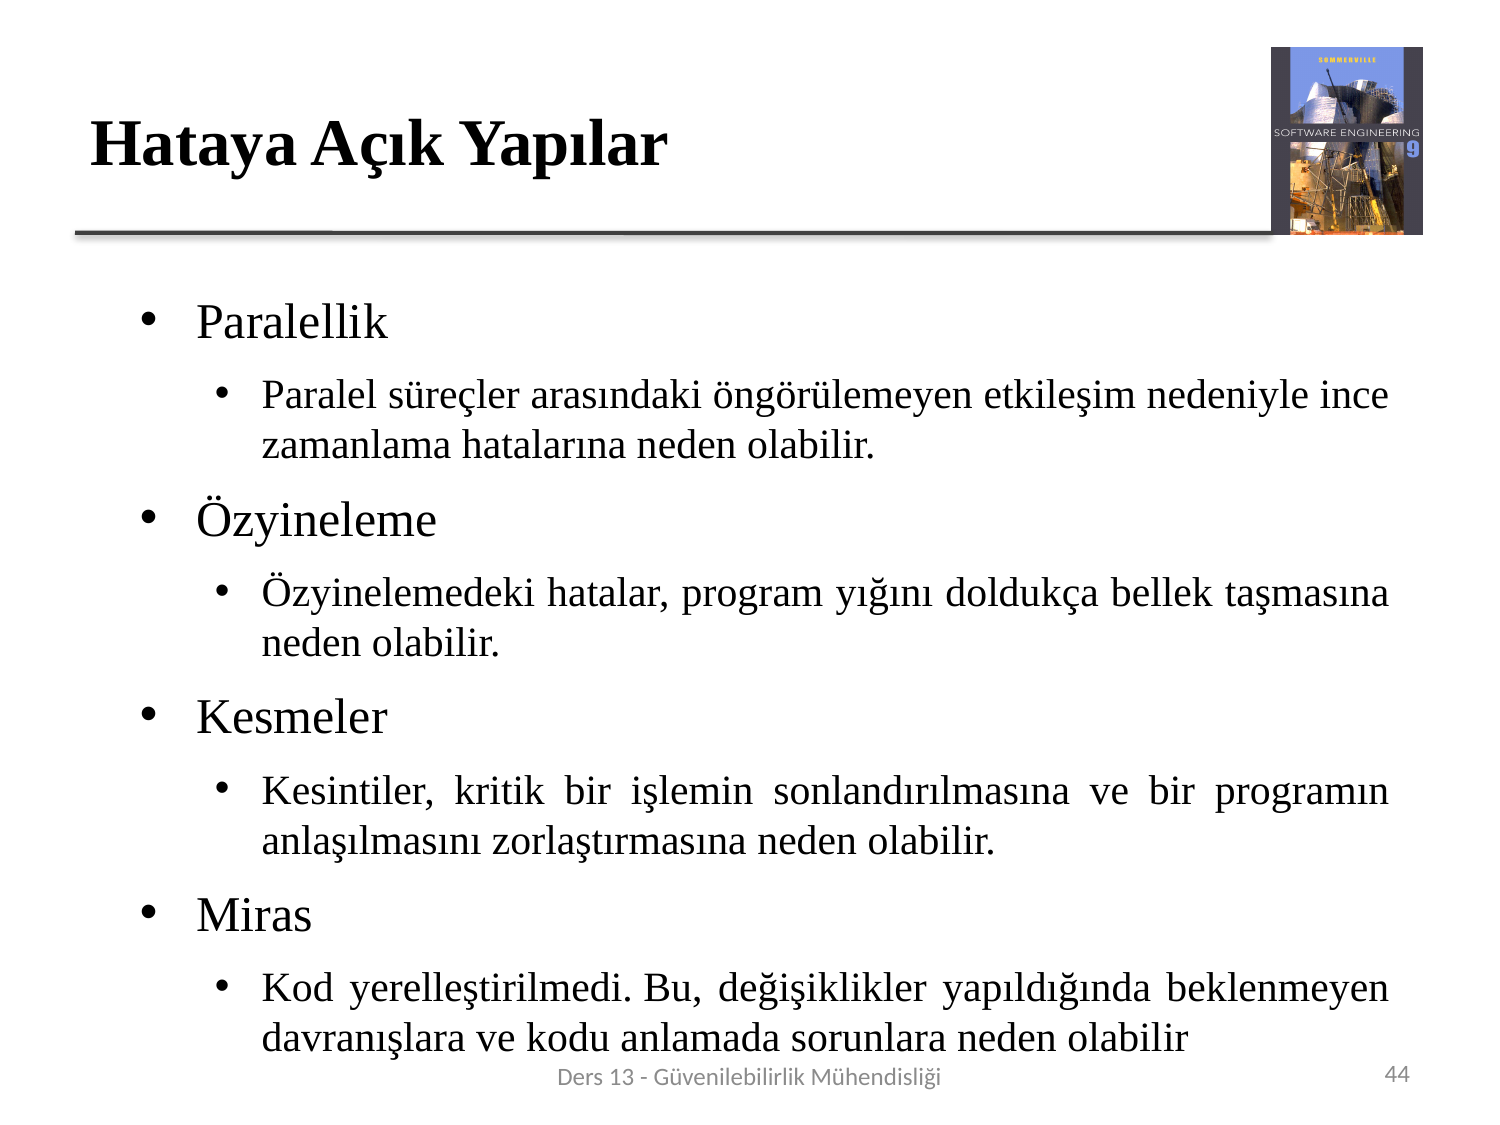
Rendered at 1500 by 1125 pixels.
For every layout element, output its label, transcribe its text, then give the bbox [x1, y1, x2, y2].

slide_number 44 [1074, 1042, 1425, 1103]
title Hataya Açık Yapılar [74, 44, 1272, 233]
footer Ders 13 - Güvenilebilirlik Mühendisliği [512, 1045, 988, 1105]
picture [1272, 47, 1423, 235]
list Paralellik Paralel süreçler arasındaki öngörülemeyen etkileşim nedeniyle ince zamanlama hatalarına neden olabilir. Özyineleme Özyinelemedeki hatalar, program yığını doldukça bellek taşmasına neden olabilir. Kesmeler Kesintiler, kritik bir işlemin sonlandırılmasına ve bir programın anlaşılmasını zorlaştırmasına neden olabilir. Miras Kod yerelleştirilmedi. Bu, değişiklikler yapıldığında beklenmeyen davranışlara ve kodu anlamada sorunlara neden olabilir [125, 281, 1406, 959]
